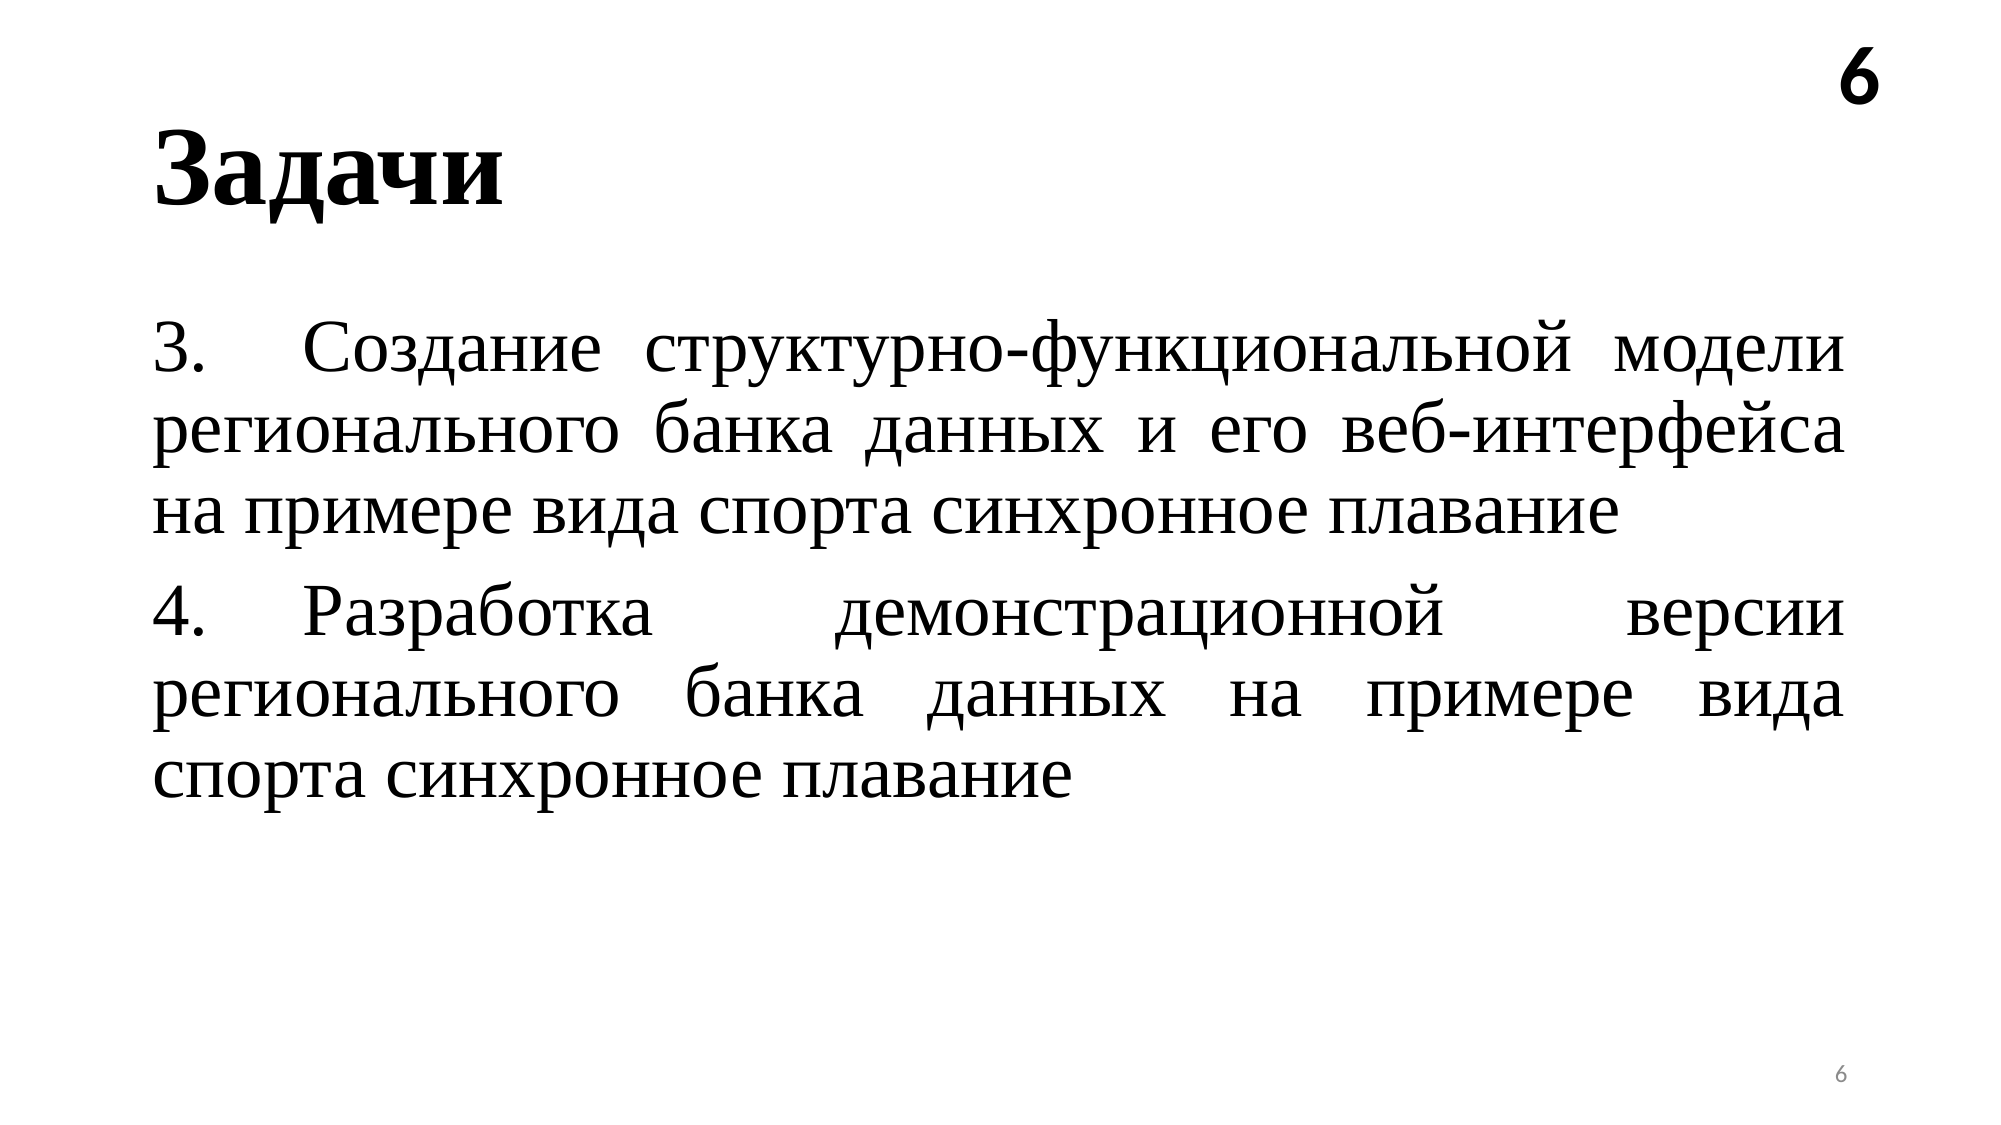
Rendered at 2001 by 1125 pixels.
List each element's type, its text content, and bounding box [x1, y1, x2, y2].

text_box 6 [1780, 14, 1939, 129]
title Задачи [137, 59, 1863, 278]
list 3. Создание структурно-функциональной модели регионального банка данных и его веб-интерфейса на примере вида спорта синхронное плавание 4. Разработка демонстрационной версии регионального банка данных на примере вида спорта синхронное плавание [137, 299, 1863, 1014]
slide_number 6 [1412, 1042, 1863, 1103]
